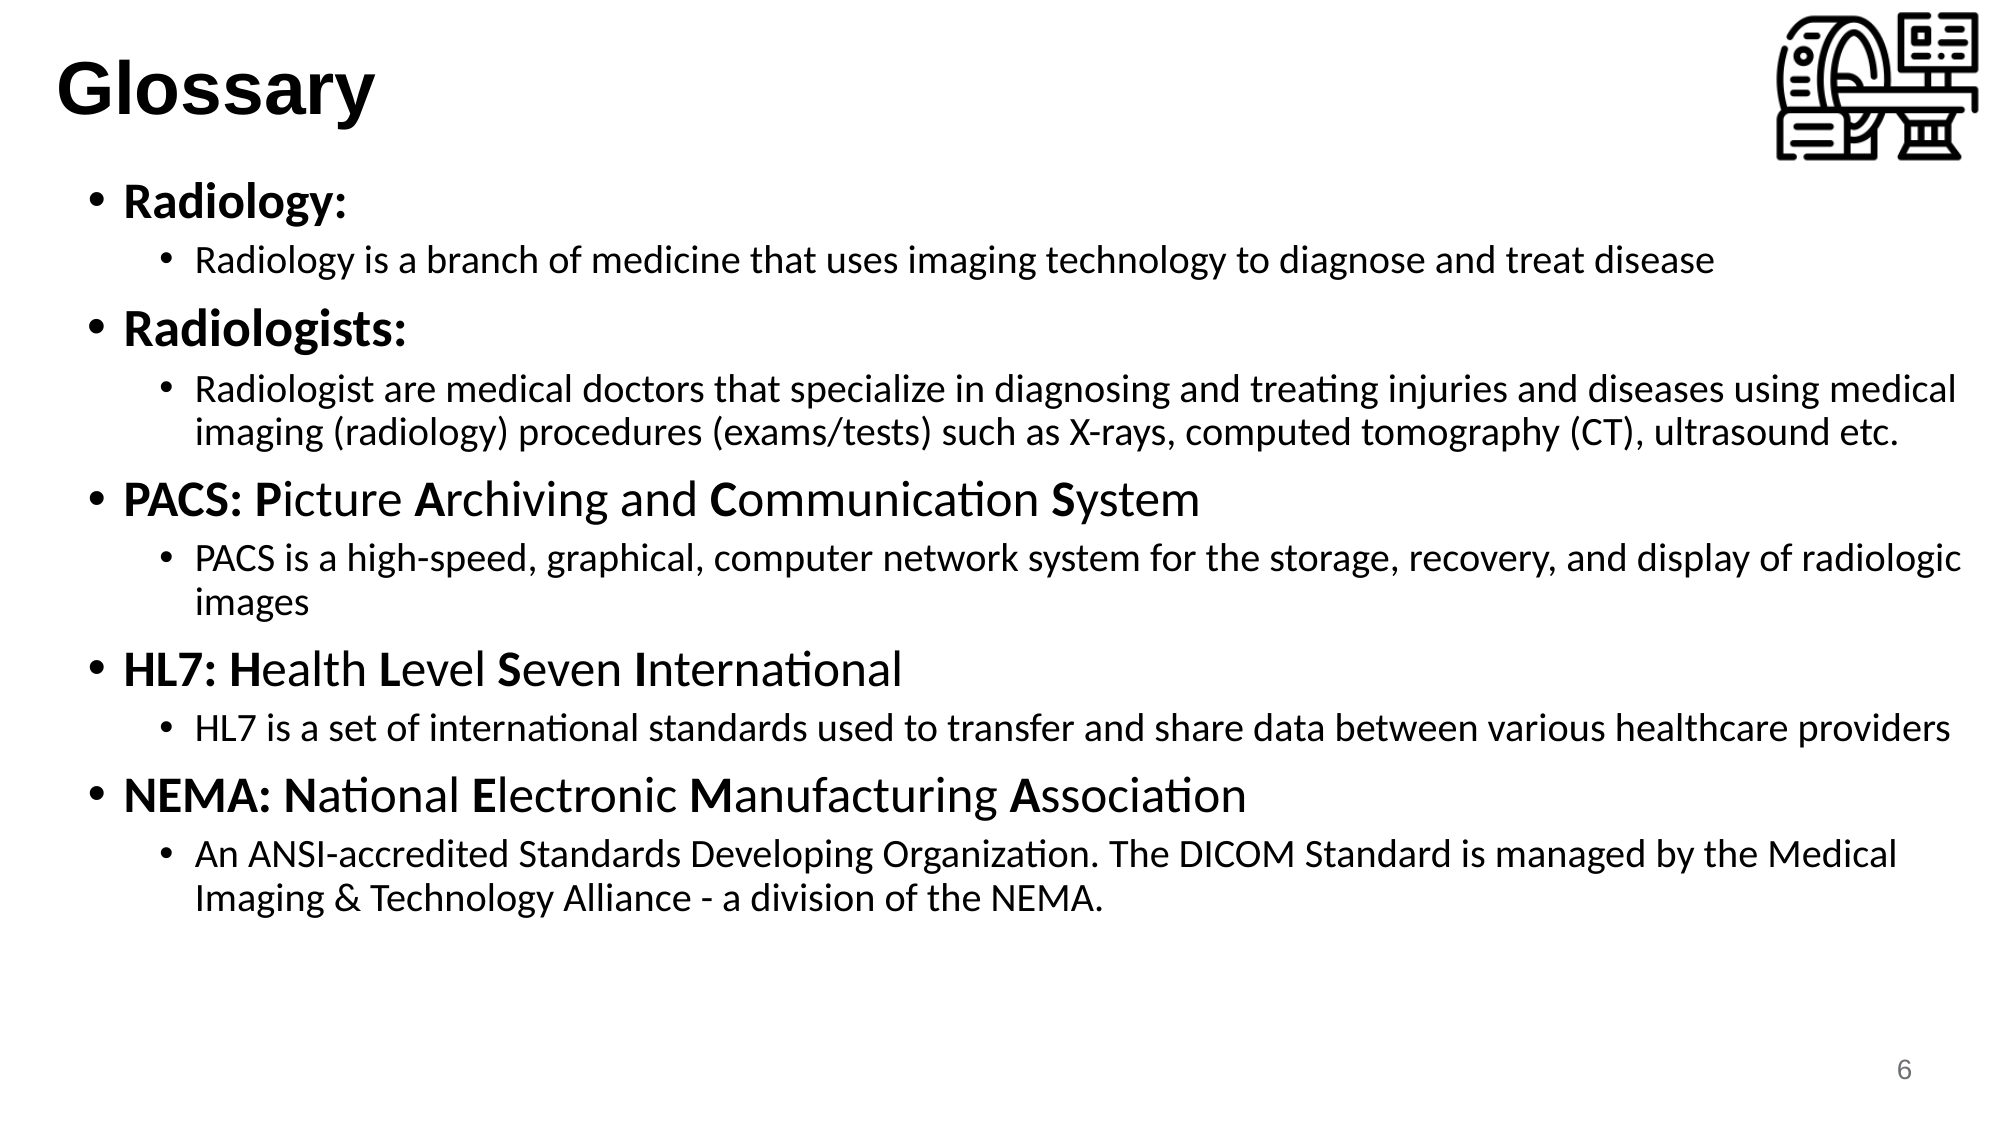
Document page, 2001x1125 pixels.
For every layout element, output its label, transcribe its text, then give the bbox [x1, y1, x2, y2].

list Radiology: Radiology is a branch of medicine that uses imaging technology to diagnose and treat disease Radiologists: Radiologist are medical doctors that specialize in diagnosing and treating injuries and diseases using medical imaging (radiology) procedures (exams/tests) such as X-rays, computed tomography (CT), ultrasound etc. PACS: Picture Archiving and Communication System PACS is a high-speed, graphical, computer network system for the storage, recovery, and display of radiologic images HL7: Health Level Seven International HL7 is a set of international standards used to transfer and share data between various healthcare providers NEMA: National Electronic Manufacturing Association An ANSI-accredited Standards Developing Organization. The DICOM Standard is managed by the Medical Imaging & Technology Alliance - a division of the NEMA. [72, 166, 1985, 1013]
picture [1770, 0, 1985, 167]
text_box Glossary [56, 42, 1770, 136]
slide_number 6 [1857, 1044, 1928, 1093]
